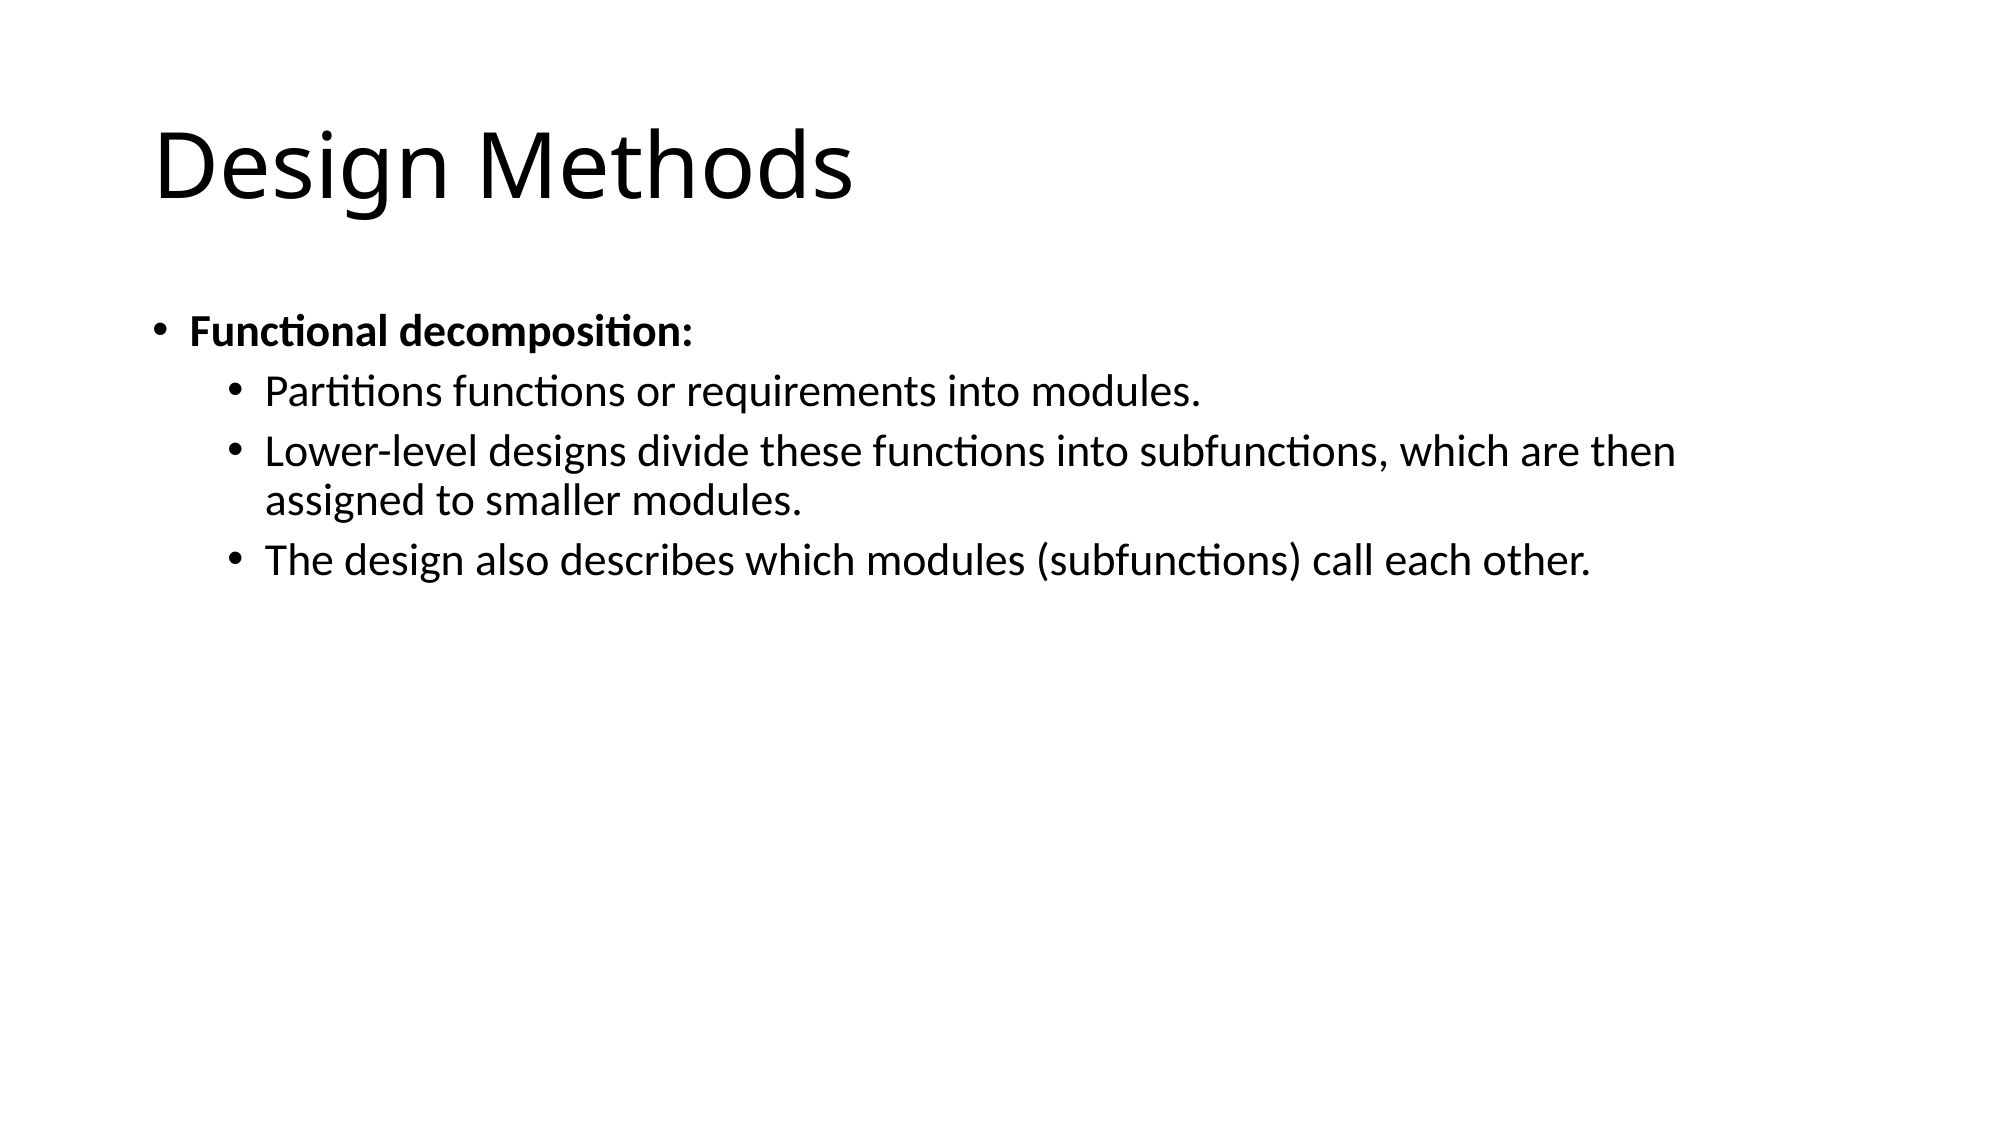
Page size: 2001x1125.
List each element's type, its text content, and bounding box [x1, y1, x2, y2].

title Design Methods [137, 59, 1863, 278]
list Functional decomposition: Partitions functions or requirements into modules. Lower-level designs divide these functions into subfunctions, which are then assigned to smaller modules. The design also describes which modules (subfunctions) call each other. [137, 299, 1863, 1014]
